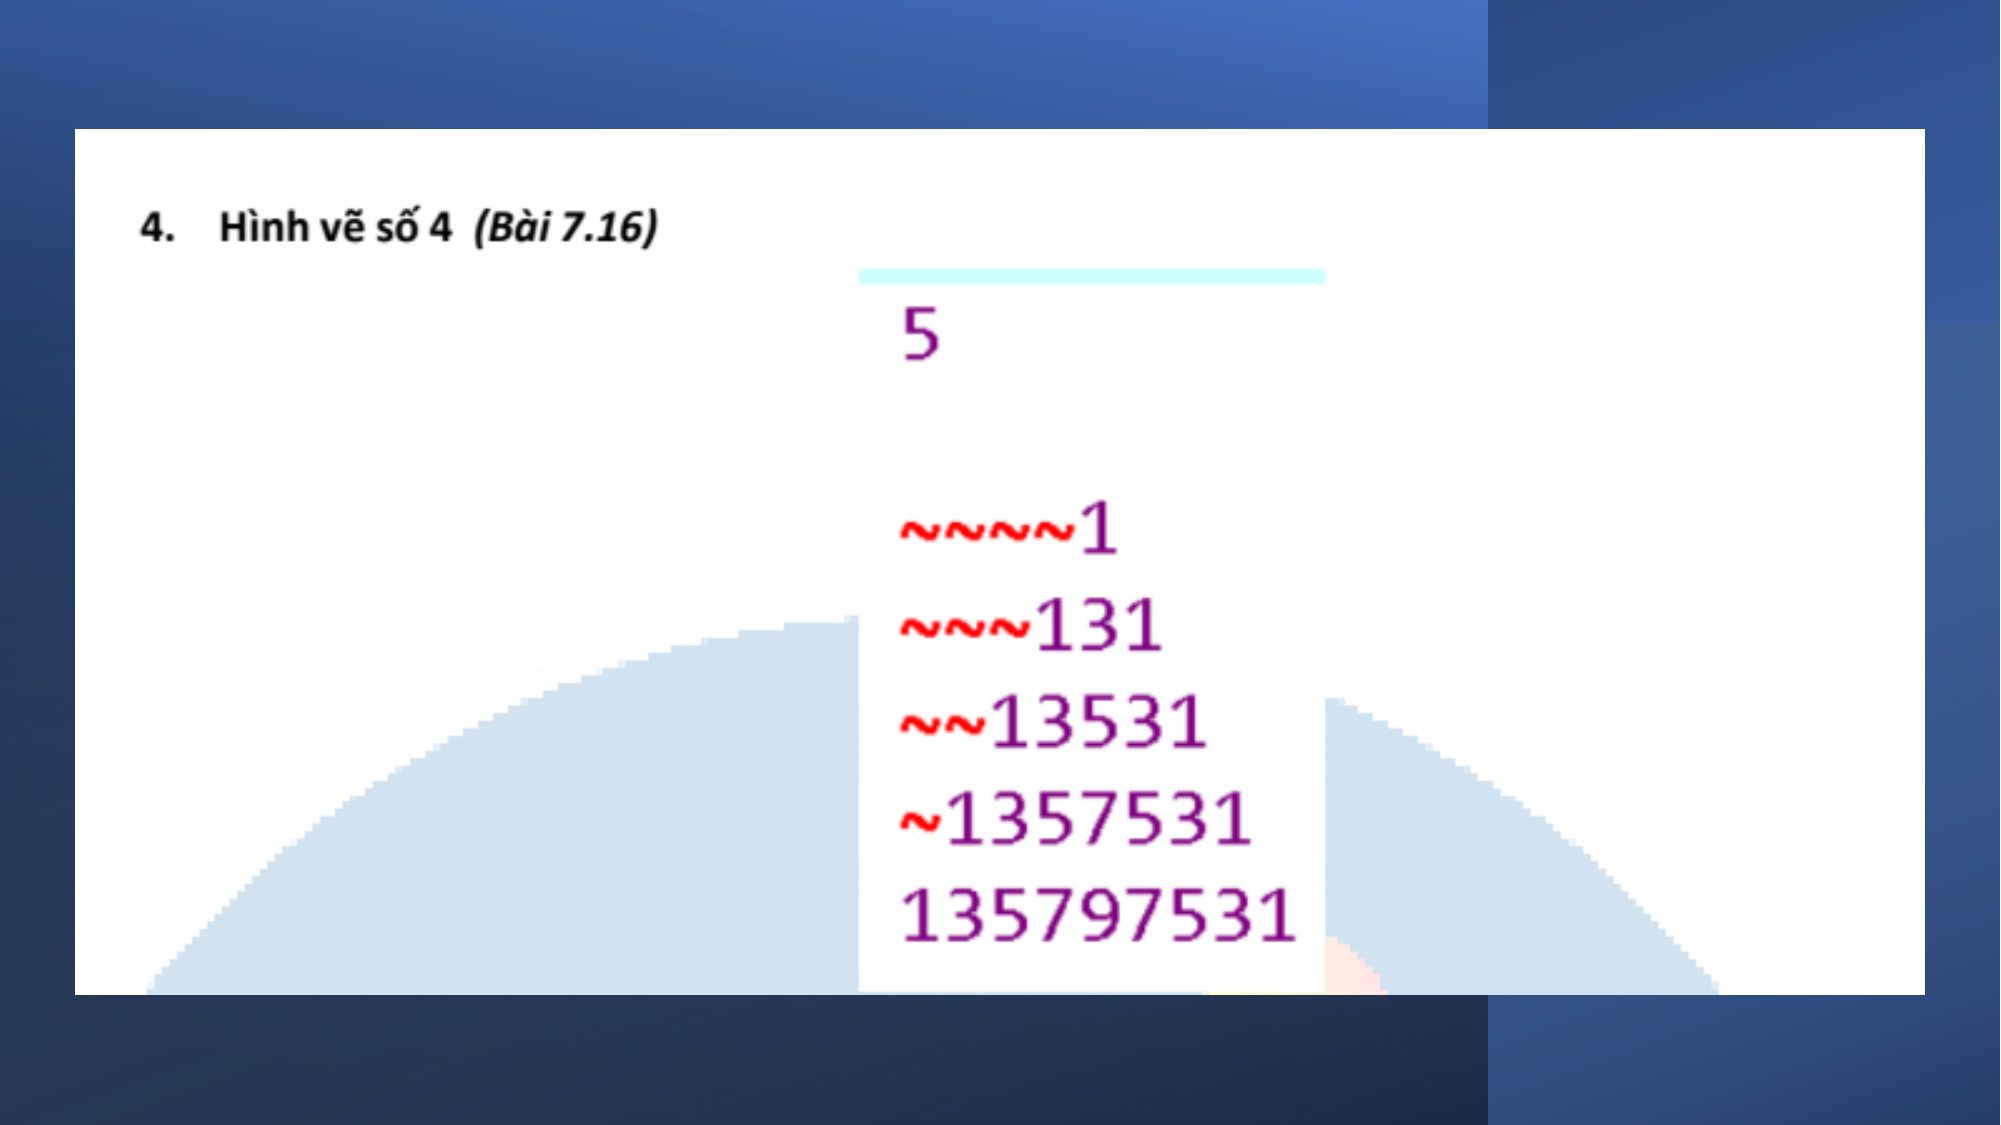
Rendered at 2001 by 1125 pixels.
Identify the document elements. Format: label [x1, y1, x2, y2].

text_box [1489, 0, 2000, 321]
text_box [0, 321, 2000, 1125]
picture [74, 129, 1925, 995]
text_box [0, 0, 1489, 321]
